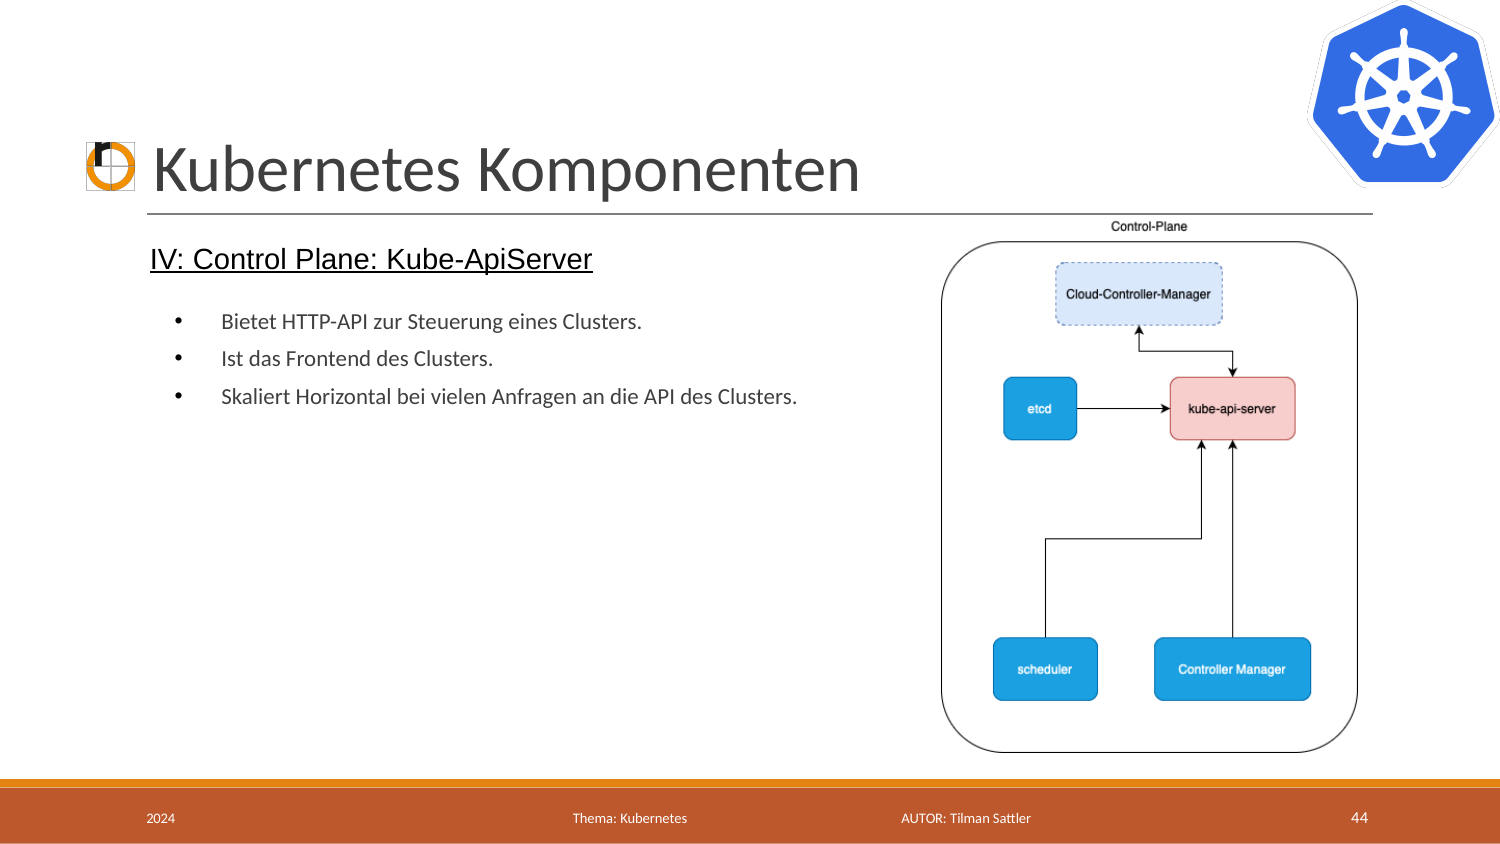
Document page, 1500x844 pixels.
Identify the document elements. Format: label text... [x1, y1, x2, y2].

list Bietet HTTP-API zur Steuerung eines Clusters. Ist das Frontend des Clusters. Skaliert Horizontal bei vielen Anfragen an die API des Clusters. [135, 304, 867, 723]
picture [941, 210, 1359, 753]
footer Thema: Kubernetes AUTOR: Tilman Sattler [453, 794, 1152, 840]
slide_number 2024 [135, 794, 440, 840]
title Kubernetes Komponenten [141, 32, 1380, 211]
picture [83, 141, 136, 191]
slide_number 44 [1218, 794, 1380, 840]
picture [1307, 0, 1500, 188]
text_box IV: Control Plane: Kube-ApiServer [135, 233, 633, 283]
